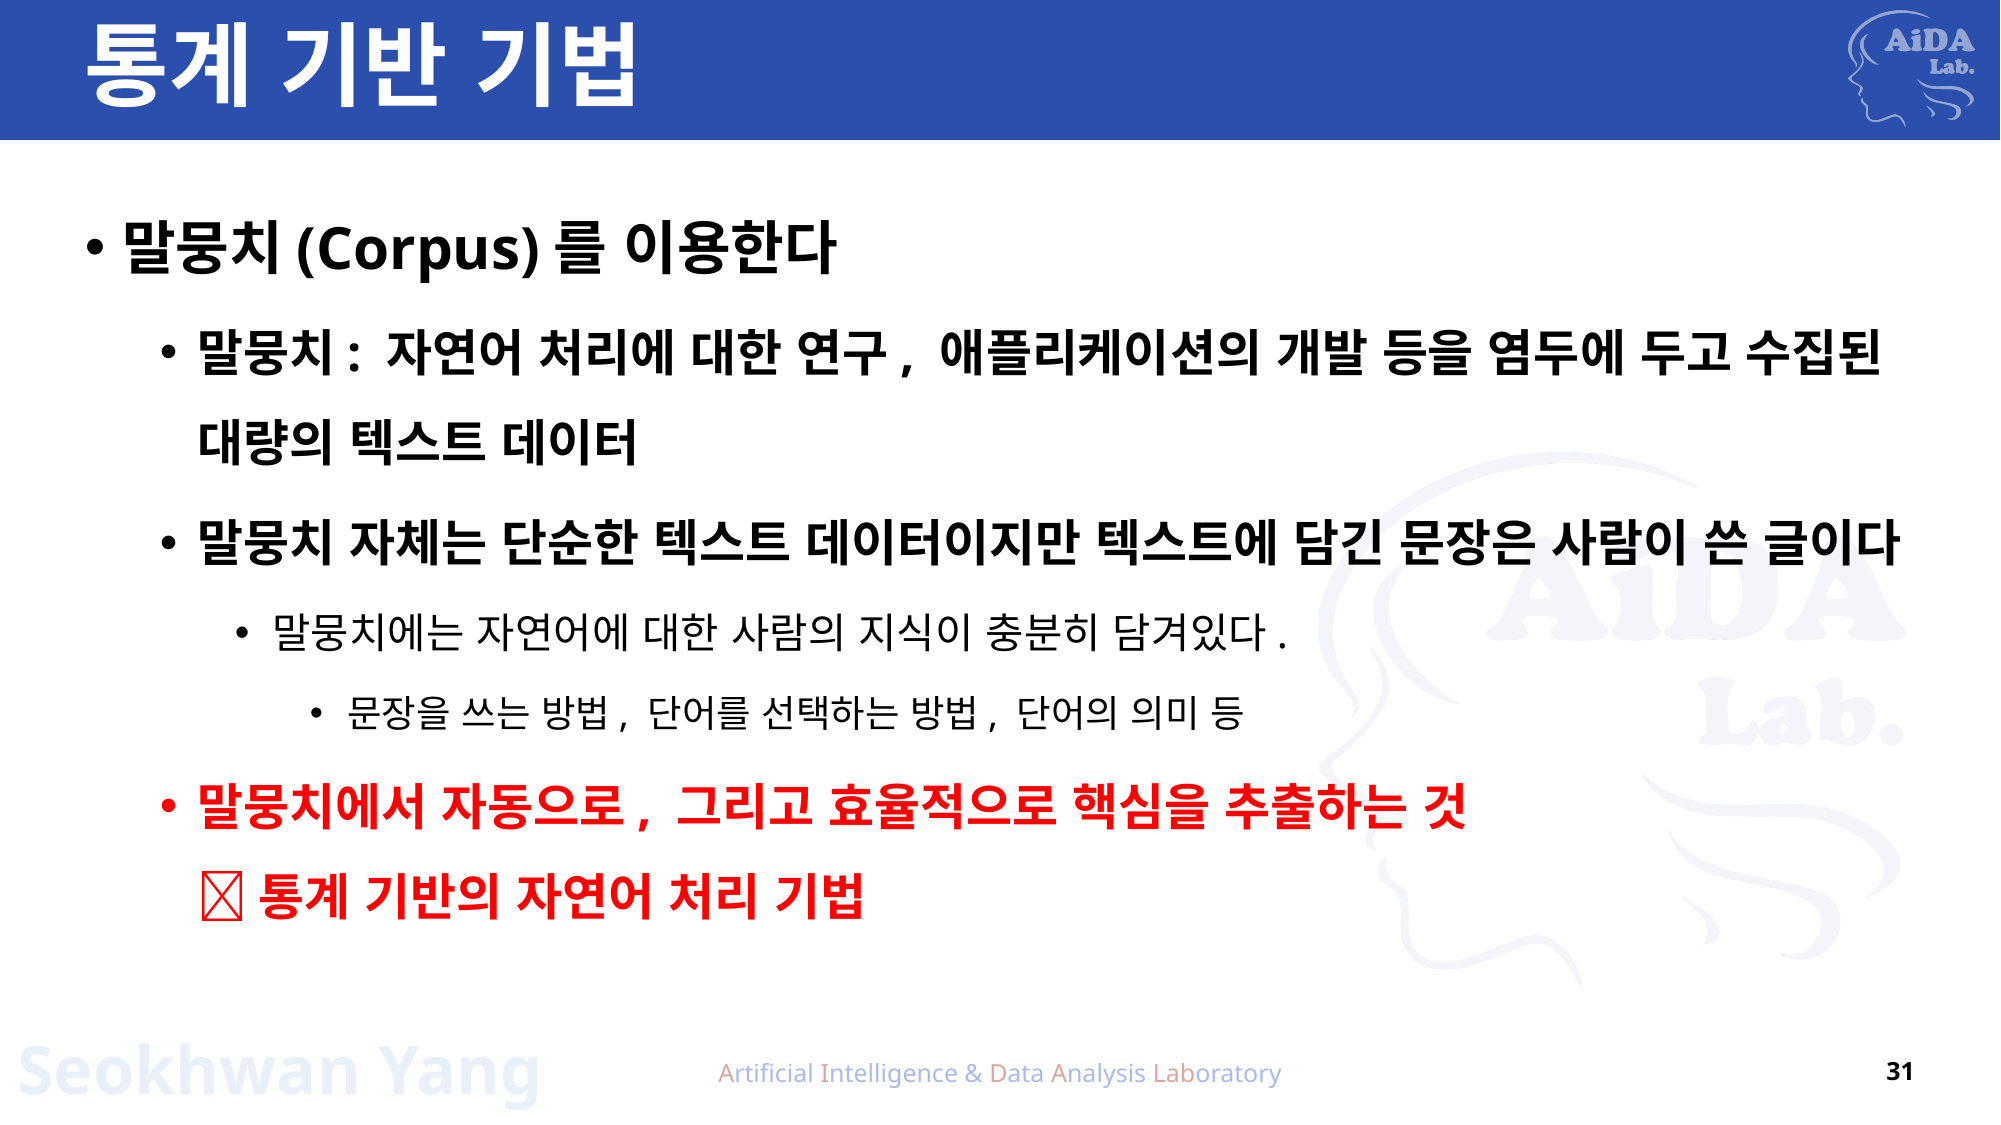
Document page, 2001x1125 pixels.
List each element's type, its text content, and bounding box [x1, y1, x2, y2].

slide_number 31 [1412, 1042, 1930, 1103]
footer Artificial Intelligence & Data Analysis Laboratory [662, 1042, 1338, 1103]
title 통계 기반 기법 [69, 7, 1823, 133]
list 말뭉치(Corpus)를 이용한다 말뭉치: 자연어 처리에 대한 연구, 애플리케이션의 개발 등을 염두에 두고 수집된 대량의 텍스트 데이터 말뭉치 자체는 단순한 텍스트 데이터이지만 텍스트에 담긴 문장은 사람이 쓴 글이다 말뭉치에는 자연어에 대한 사람의 지식이 충분히 담겨있다. 문장을 쓰는 방법, 단어를 선택하는 방법, 단어의 의미 등 말뭉치에서 자동으로, 그리고 효율적으로 핵심을 추출하는 것  통계 기반의 자연어 처리 기법 [69, 168, 1943, 1019]
picture [1842, 7, 1980, 133]
